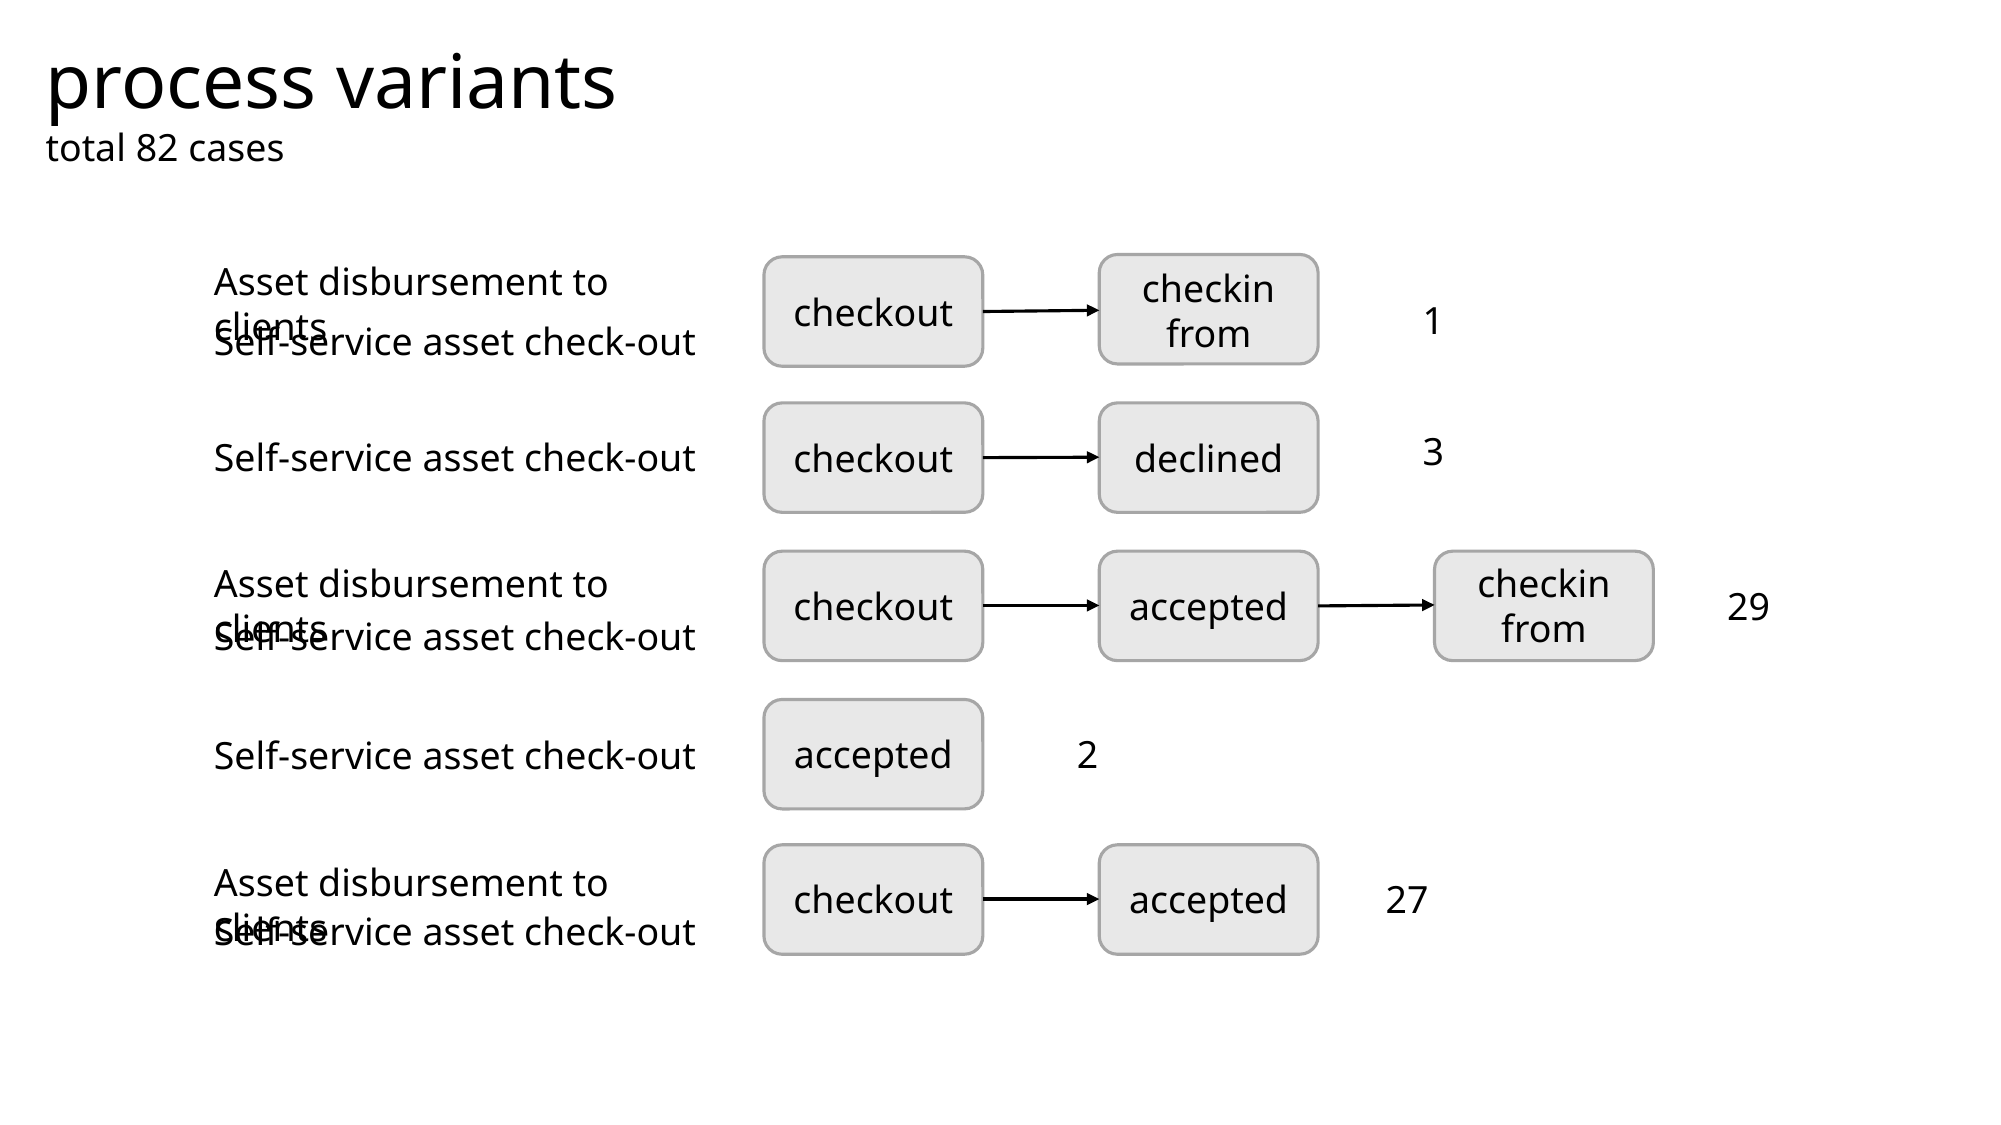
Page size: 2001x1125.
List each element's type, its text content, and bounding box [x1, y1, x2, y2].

text_box process variants total 82 cases [30, 26, 633, 177]
text_box Asset disbursement to clients [199, 250, 725, 310]
text_box [1097, 607, 1320, 663]
text_box [1097, 401, 1320, 514]
text_box accepted [1099, 575, 1319, 636]
text_box [1105, 252, 1312, 257]
text_box checkout [763, 281, 983, 341]
text_box checkout [763, 427, 983, 488]
text_box 3 [1407, 420, 1511, 481]
text_box Asset disbursement to clients [199, 552, 725, 605]
text_box Asset disbursement to clients [199, 851, 725, 900]
text_box 29 [1712, 575, 1798, 636]
text_box [762, 549, 985, 663]
text_box Self-service asset check-out [199, 426, 757, 487]
text_box checkin from [1099, 257, 1319, 363]
text_box accepted [1099, 869, 1319, 929]
text_box 1 [1407, 289, 1484, 350]
text_box [762, 401, 985, 514]
text_box checkout [763, 575, 983, 636]
text_box Self-service asset check-out [199, 900, 757, 961]
text_box [1097, 549, 1320, 604]
text_box [762, 843, 985, 956]
text_box [762, 255, 985, 368]
text_box Self-service asset check-out [199, 605, 757, 666]
text_box checkin from [1434, 552, 1654, 658]
text_box 27 [1370, 868, 1499, 929]
text_box [762, 697, 985, 811]
text_box Self-service asset check-out [199, 724, 757, 785]
text_box checkout [763, 869, 983, 929]
text_box [1440, 658, 1648, 663]
text_box [1097, 843, 1320, 956]
text_box accepted [763, 723, 983, 784]
text_box Self-service asset check-out [199, 310, 757, 371]
text_box 2 [1062, 723, 1137, 784]
text_box declined [1099, 427, 1319, 488]
